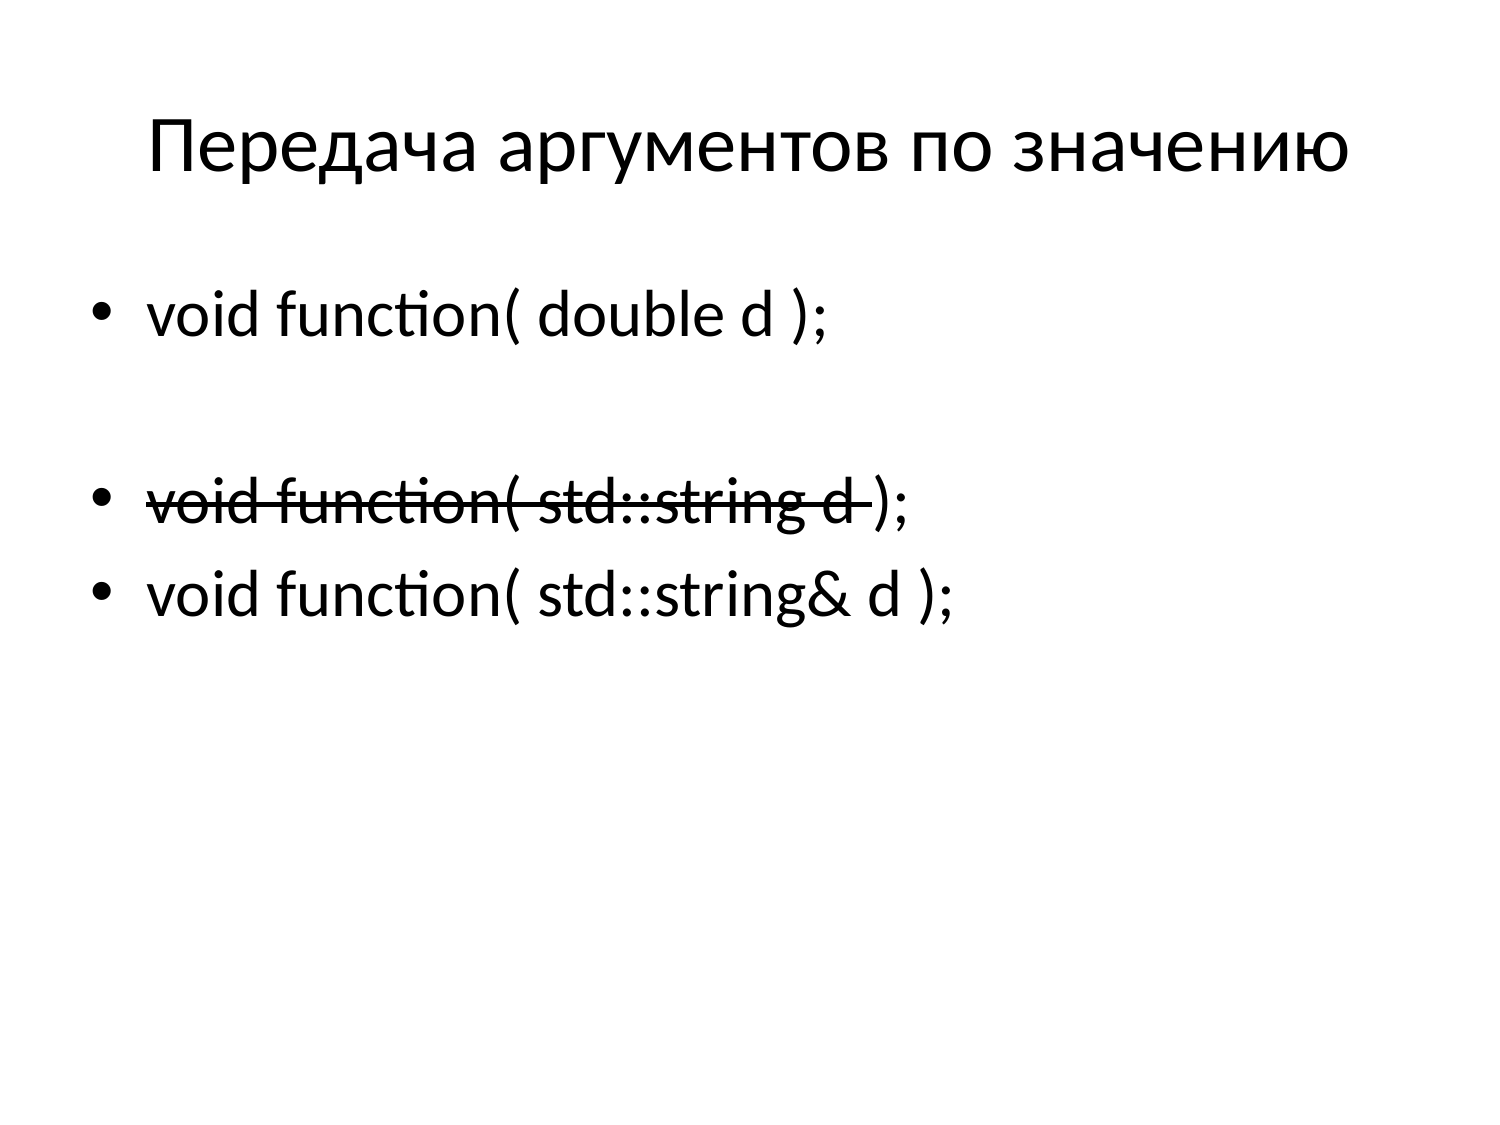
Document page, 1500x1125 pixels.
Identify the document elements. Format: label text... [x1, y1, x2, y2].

list void function( double d ); void function( std::string d ); void function( std::string& d ); [75, 262, 1425, 1005]
title Передача аргументов по значению [75, 45, 1425, 233]
